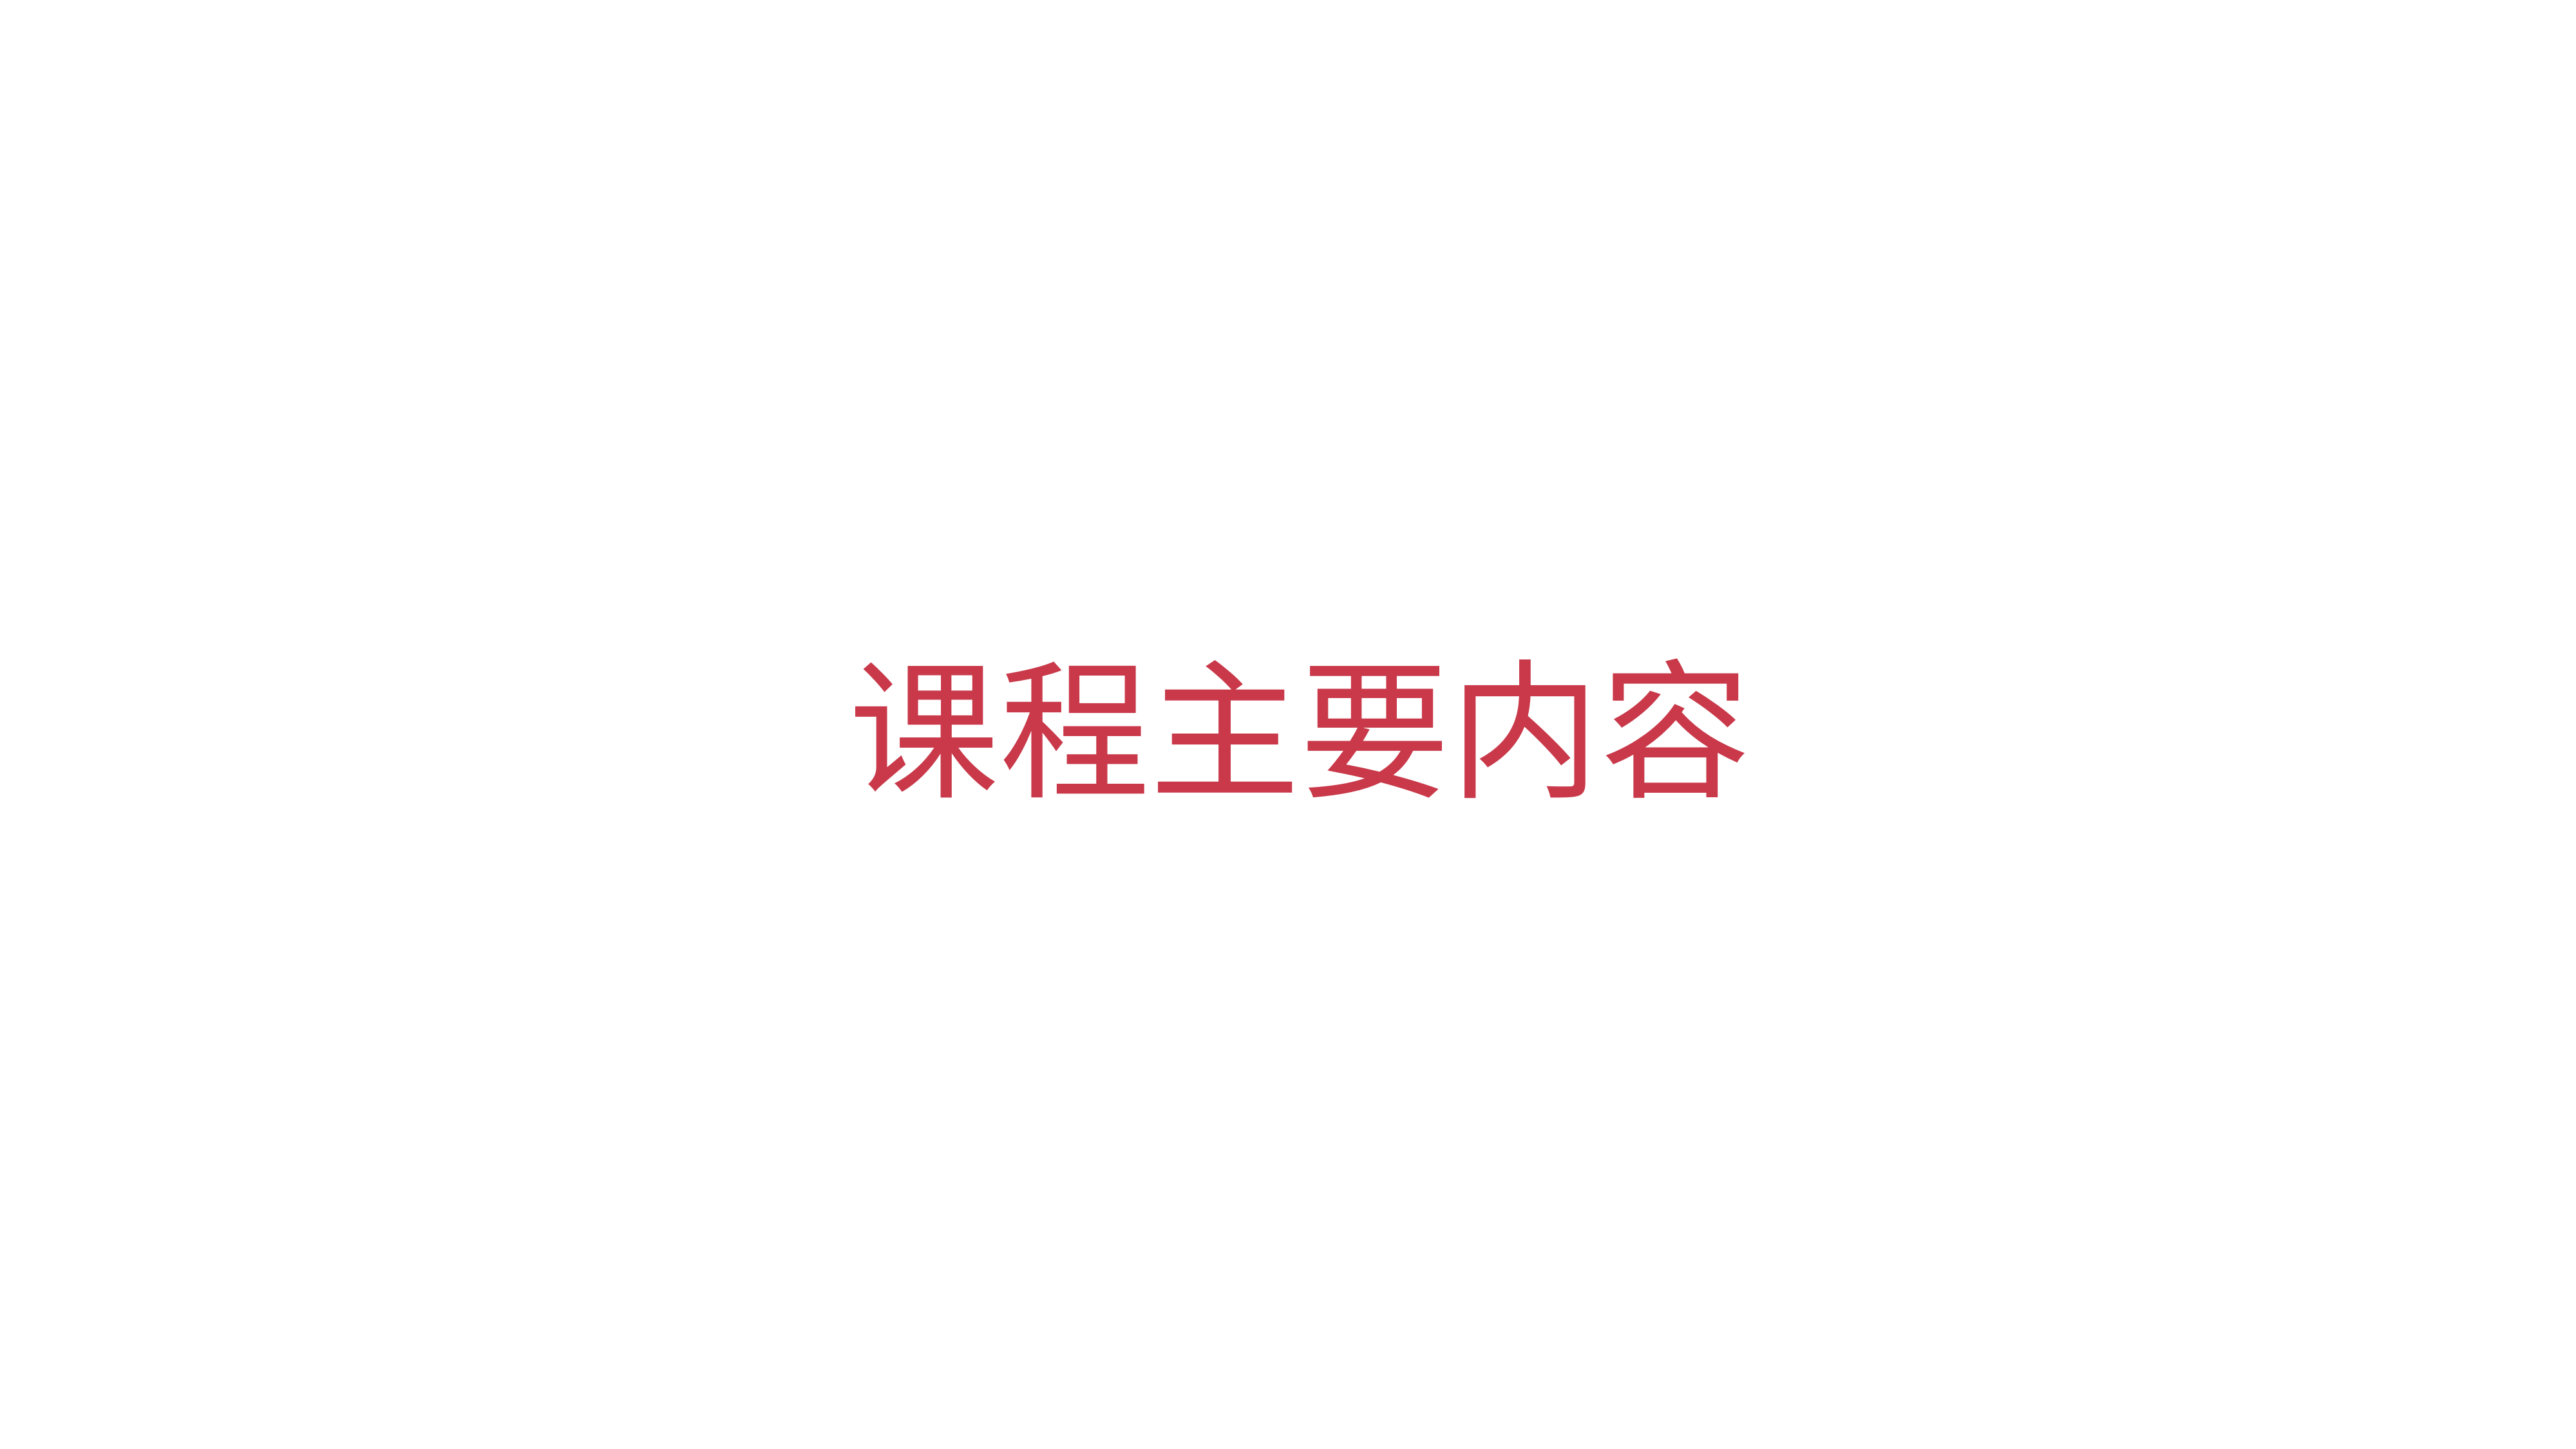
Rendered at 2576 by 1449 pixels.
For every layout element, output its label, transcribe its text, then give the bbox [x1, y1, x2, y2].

title 课程主要内容 [187, 330, 2389, 822]
